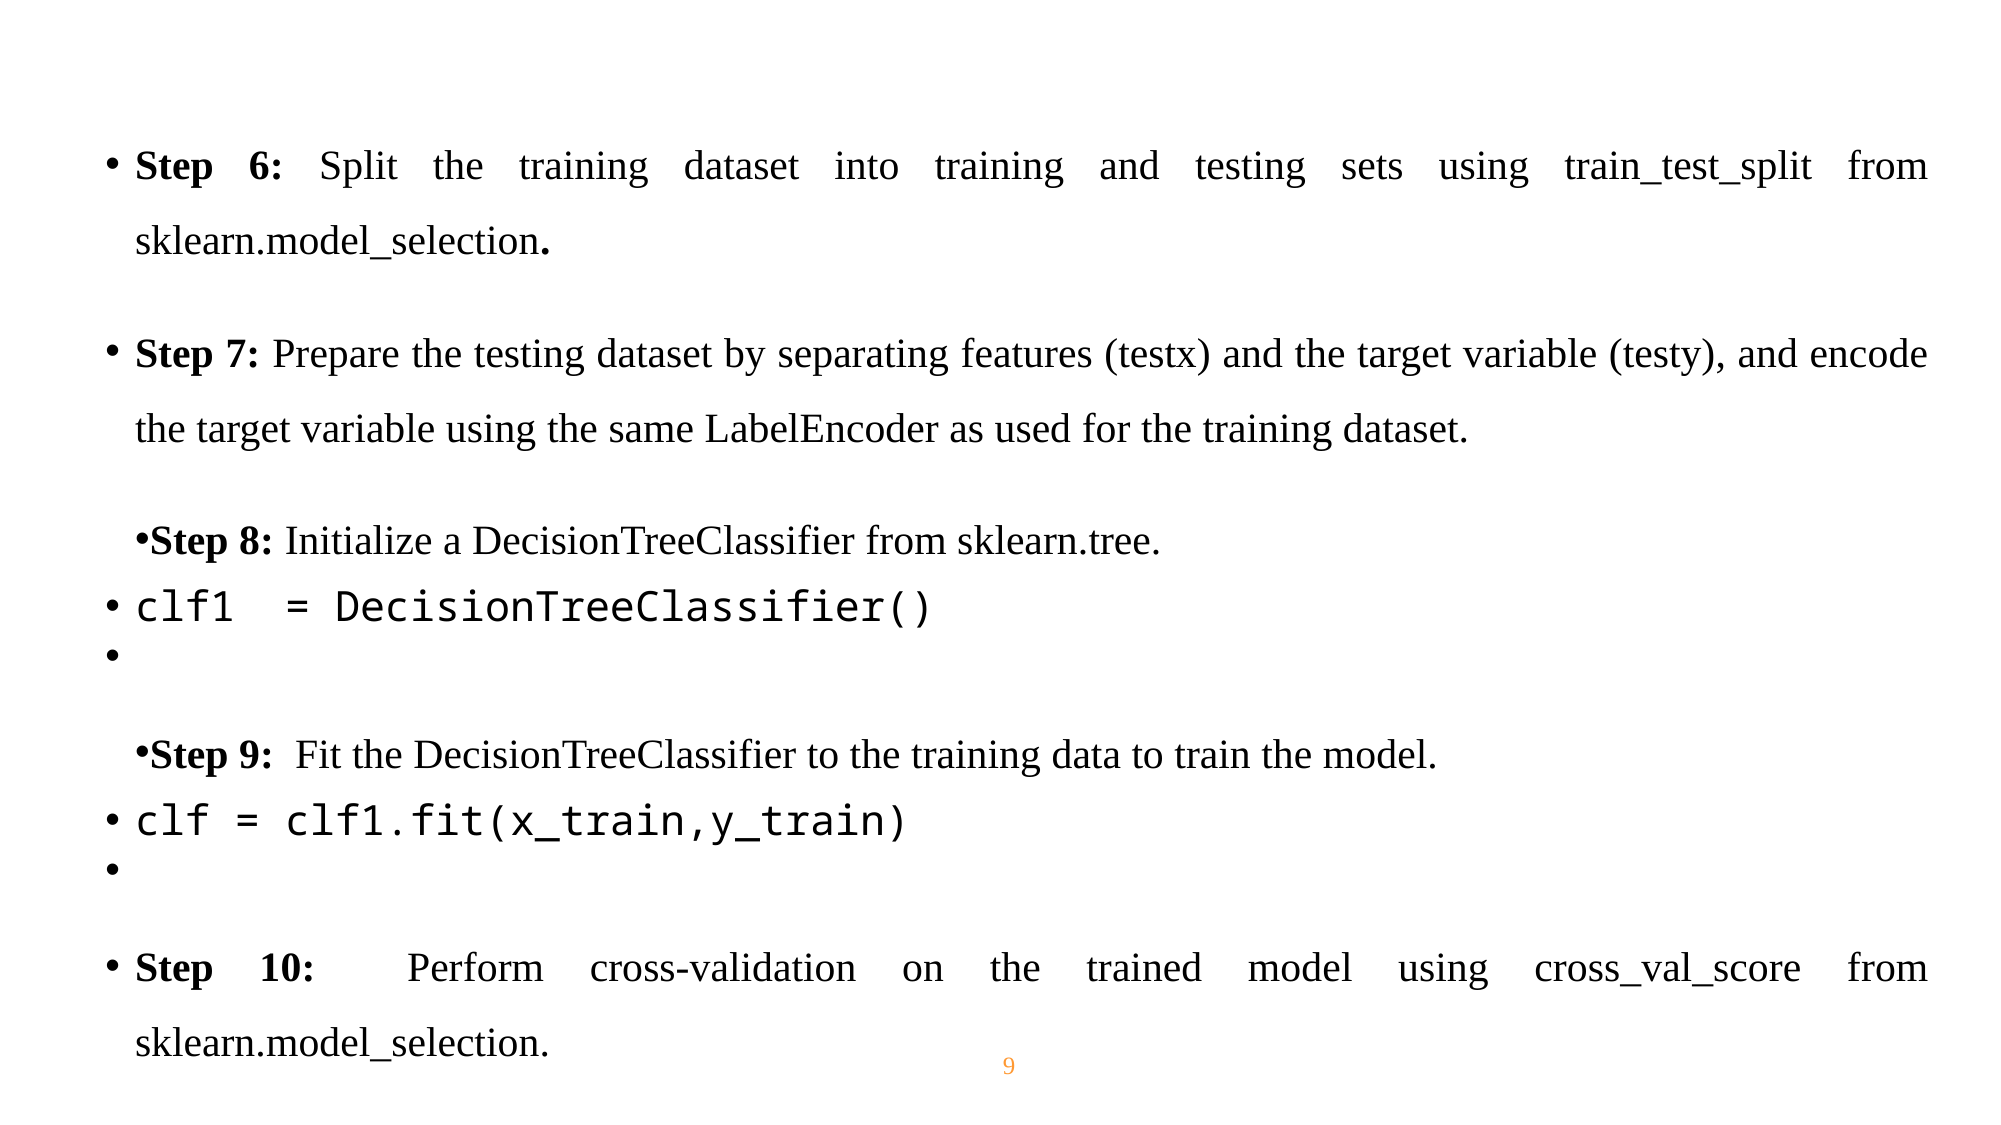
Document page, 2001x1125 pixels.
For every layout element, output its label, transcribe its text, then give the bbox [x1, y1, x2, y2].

list Step 6: Split the training dataset into training and testing sets using train_test_split from sklearn.model_selection. Step 7: Prepare the testing dataset by separating features (testx) and the target variable (testy), and encode the target variable using the same LabelEncoder as used for the training dataset. Step 8: Initialize a DecisionTreeClassifier from sklearn.tree. clf1 = DecisionTreeClassifier() Step 9: Fit the DecisionTreeClassifier to the training data to train the model. clf = clf1.fit(x_train,y_train) Step 10: Perform cross-validation on the trained model using cross_val_score from sklearn.model_selection. [90, 105, 1945, 1014]
slide_number 9 [692, 1035, 1031, 1095]
